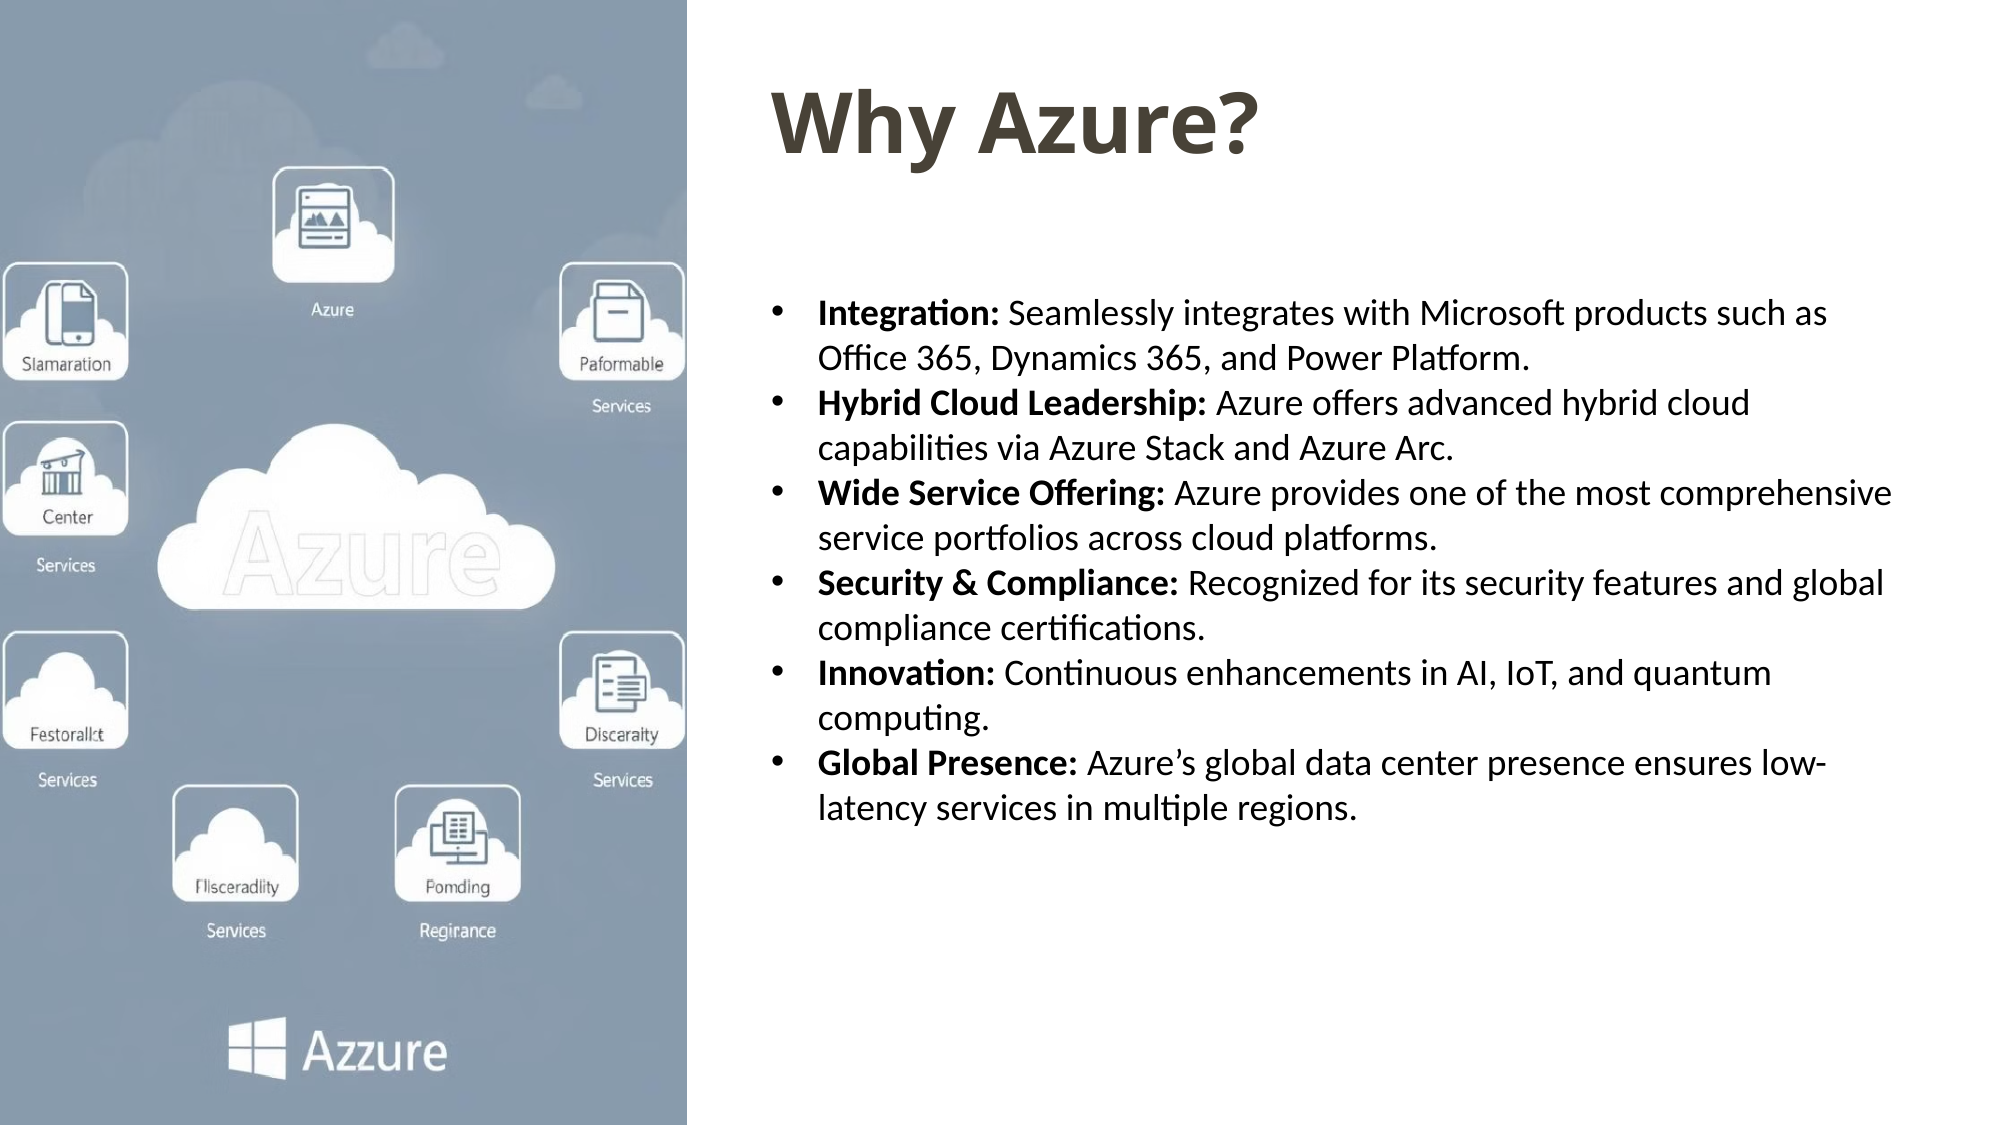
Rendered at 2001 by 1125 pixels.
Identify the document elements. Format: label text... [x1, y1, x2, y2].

text_box Why Azure? [770, 64, 1906, 182]
picture [0, 0, 687, 1125]
text_box Integration: Seamlessly integrates with Microsoft products such as Office 365, Dynamics 365, and Power Platform. Hybrid Cloud Leadership: Azure offers advanced hybrid cloud capabilities via Azure Stack and Azure Arc. Wide Service Offering: Azure provides one of the most comprehensive service portfolios across cloud platforms. Security & Compliance: Recognized for its security features and global compliance certifications. Innovation: Continuous enhancements in AI, IoT, and quantum computing. Global Presence: Azure’s global data center presence ensures low-latency services in multiple regions. [770, 287, 1906, 849]
